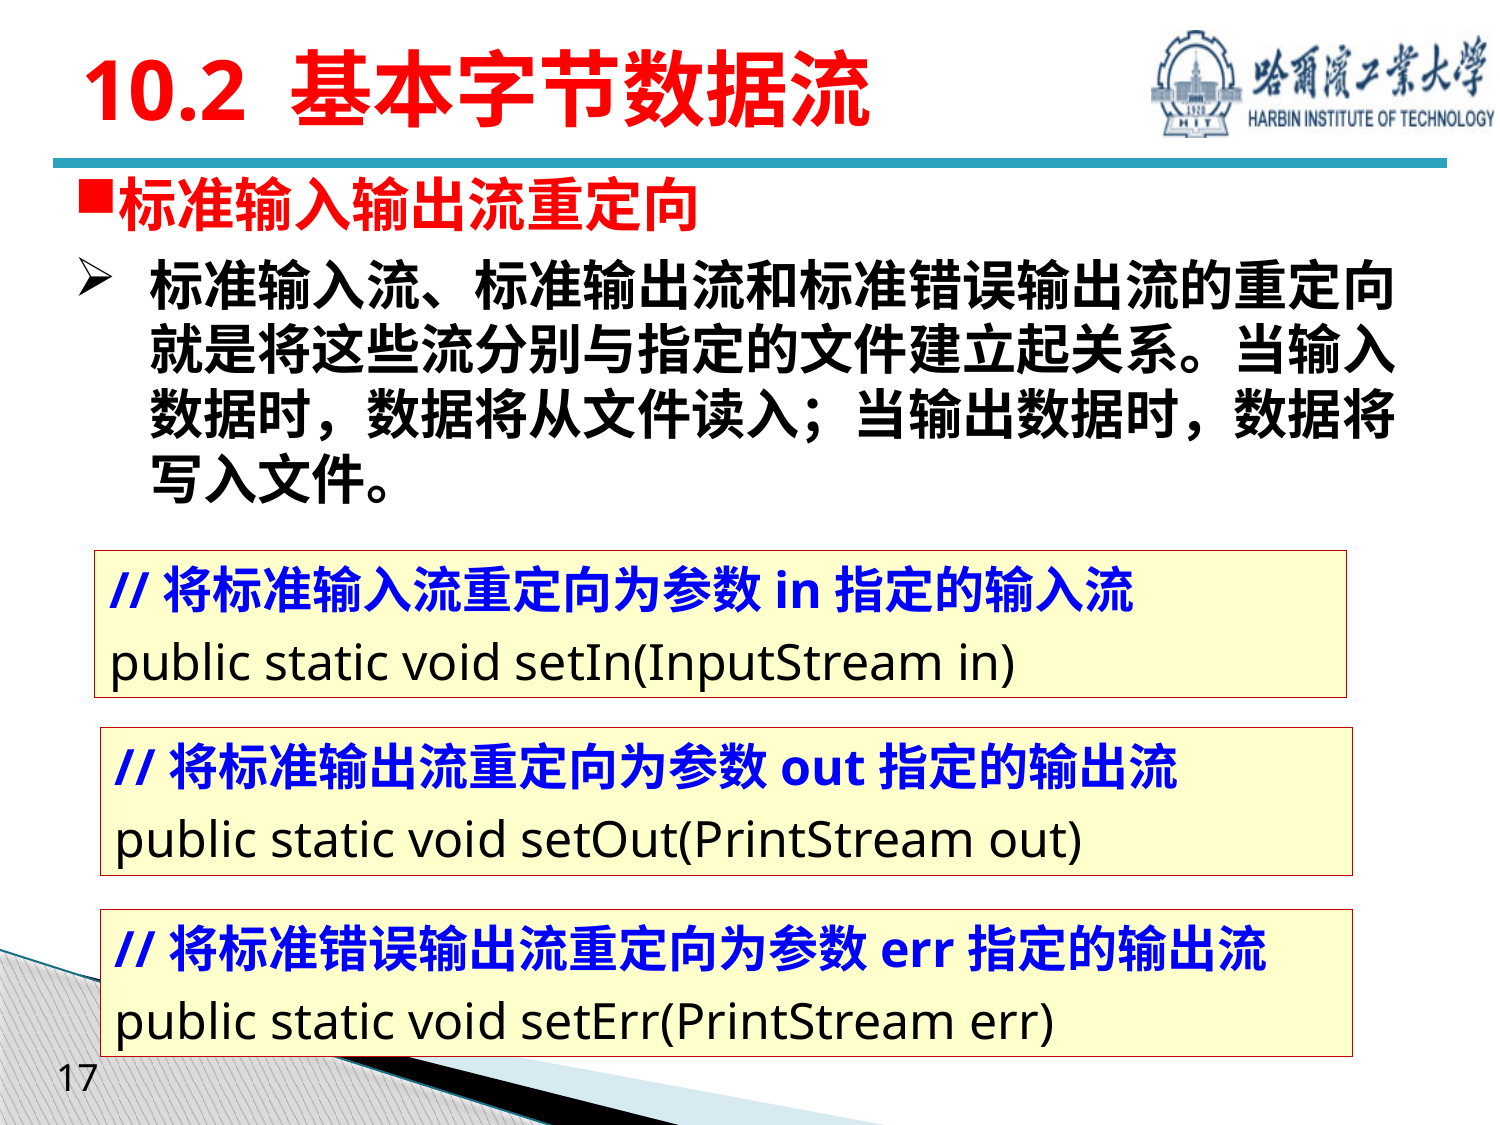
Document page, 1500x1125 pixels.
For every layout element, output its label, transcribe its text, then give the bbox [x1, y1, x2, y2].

text_box //将标准输出流重定向为参数out指定的输出流 public static void setOut(PrintStream out) [100, 727, 1353, 876]
text_box //将标准错误输出流重定向为参数err指定的输出流 public static void setErr(PrintStream err) [100, 909, 1353, 1057]
text_box //将标准输入流重定向为参数in指定的输入流 public static void setIn(InputStream in) [94, 550, 1347, 698]
title 10.2 基本字节数据流 [66, 23, 1417, 152]
text_box 标准输入输出流重定向 标准输入流、标准输出流和标准错误输出流的重定向就是将这些流分别与指定的文件建立起关系。当输入数据时，数据将从文件读入；当输出数据时，数据将写入文件。 [59, 160, 1454, 518]
picture [1417, 30, 1495, 138]
